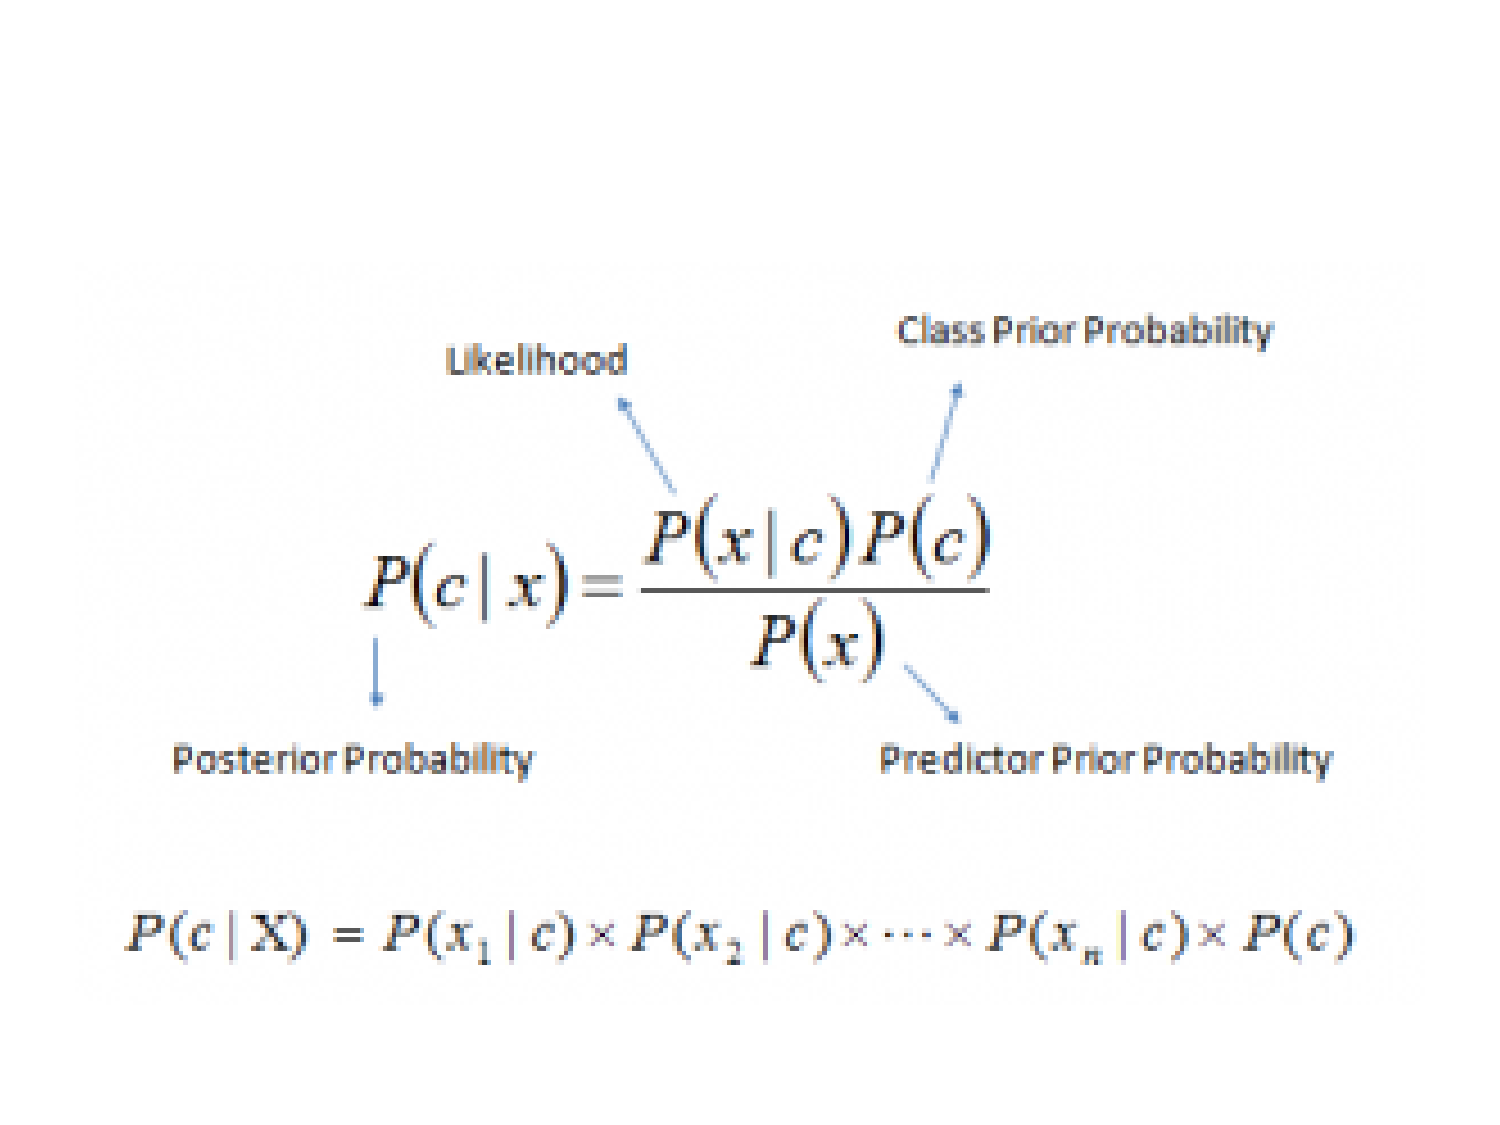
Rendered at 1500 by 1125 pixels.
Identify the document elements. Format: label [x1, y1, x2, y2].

list [74, 262, 1426, 1006]
